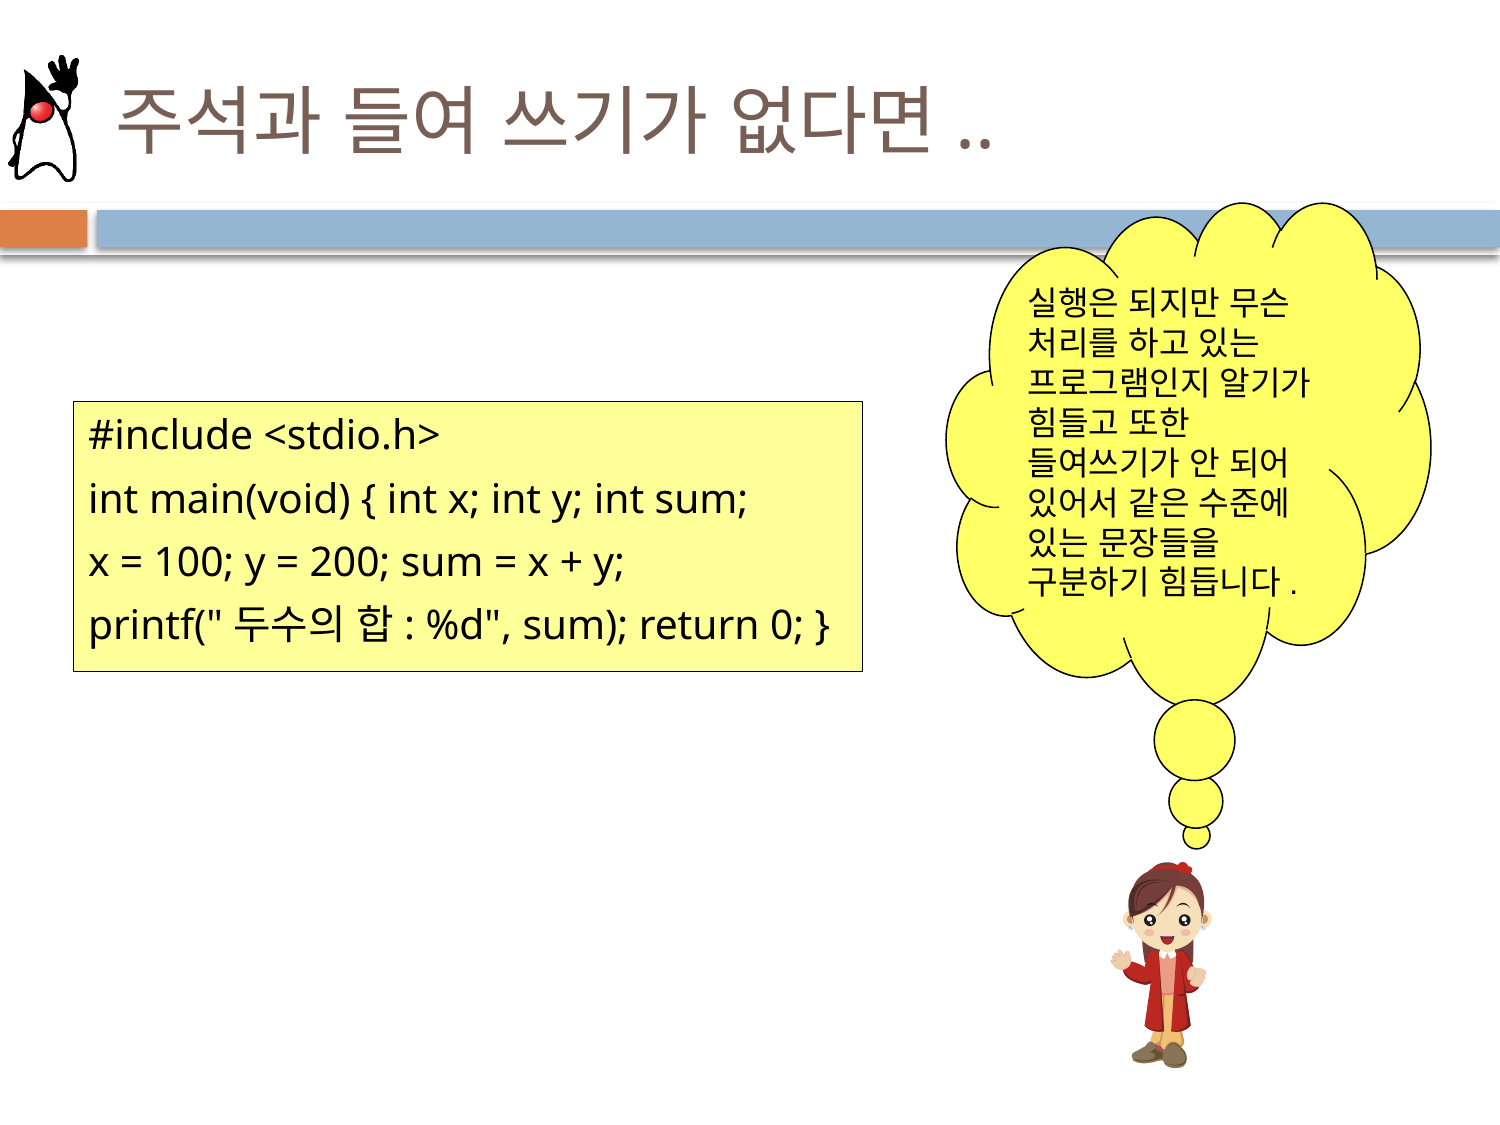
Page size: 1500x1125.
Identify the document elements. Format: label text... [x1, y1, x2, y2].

title 주석과 들여 쓰기가 없다면.. [100, 37, 1438, 200]
list #include <stdio.h> int main(void) { int x; int y; int sum; x = 100; y = 200; sum = x + y; printf("두수의 합: %d", sum); return 0; } [73, 401, 863, 672]
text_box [1110, 861, 1212, 1069]
picture [8, 55, 79, 182]
text_box 실행은 되지만 무슨 처리를 하고 있는 프로그램인지 알기가 힘들고 또한 들여쓰기가 안 되어 있어서 같은 수준에 있는 문장들을 구분하기 힘듭니다. [946, 203, 1431, 849]
